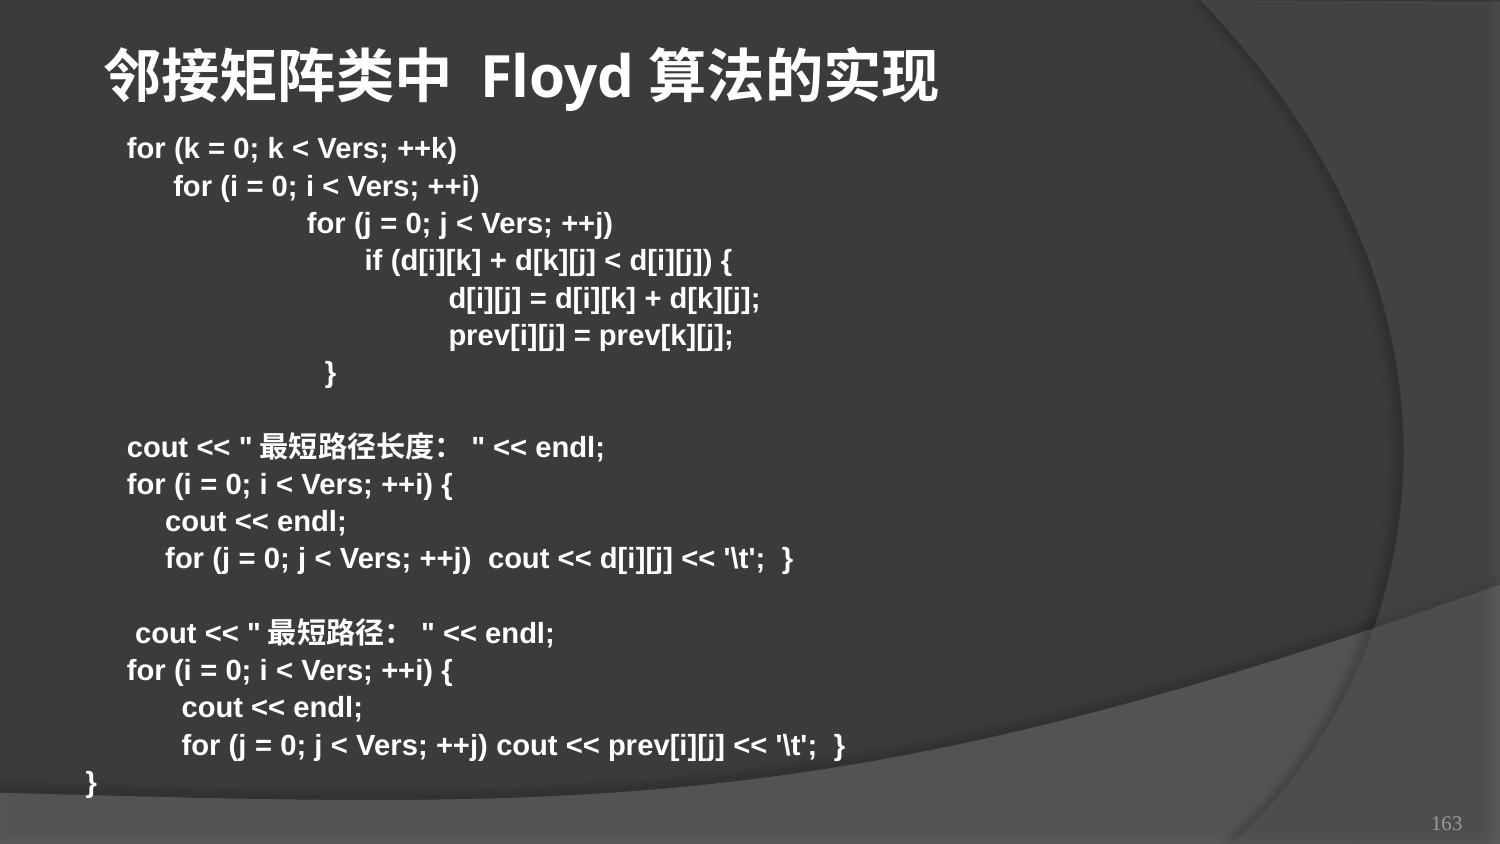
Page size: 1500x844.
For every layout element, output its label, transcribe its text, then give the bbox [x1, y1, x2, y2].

slide_number 163 [1337, 790, 1463, 835]
text_box 邻接矩阵类中 Floyd算法的实现 [88, 32, 1069, 117]
list for (k = 0; k < Vers; ++k) for (i = 0; i < Vers; ++i) for (j = 0; j < Vers; ++j) if (d[i][k] + d[k][j] < d[i][j]) { d[i][j] = d[i][k] + d[k][j]; prev[i][j] = prev[k][j]; } cout << "最短路径长度：" << endl; for (i = 0; i < Vers; ++i) { cout << endl; for (j = 0; j < Vers; ++j) cout << d[i][j] << '\t'; } cout << "最短路径：" << endl; for (i = 0; i < Vers; ++i) { cout << endl; for (j = 0; j < Vers; ++j) cout << prev[i][j] << '\t'; } } [64, 126, 1117, 844]
